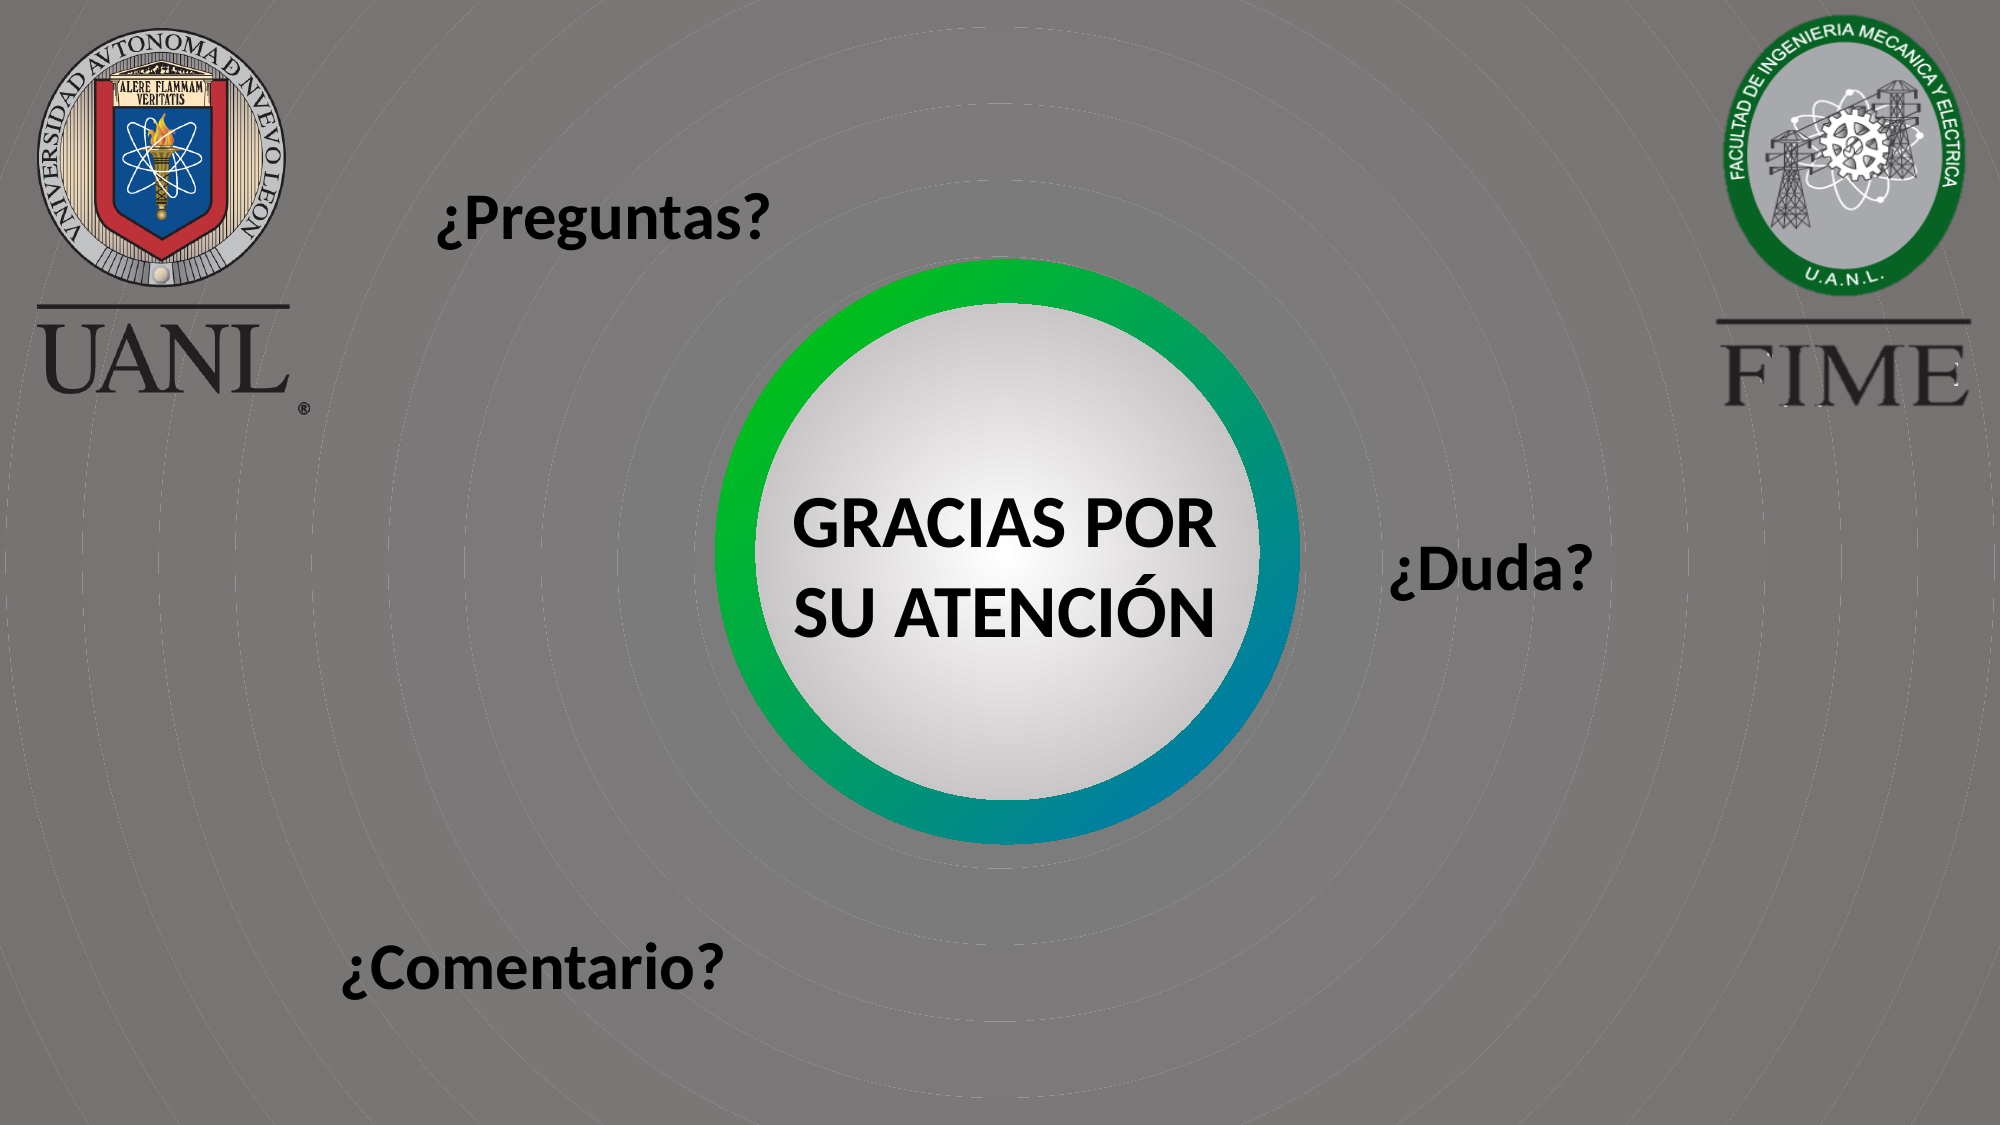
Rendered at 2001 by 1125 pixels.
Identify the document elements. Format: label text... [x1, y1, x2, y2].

picture [1690, 0, 2000, 435]
text_box ¿Preguntas? [419, 165, 897, 261]
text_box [715, 259, 1300, 845]
text_box ¿Duda? [1372, 515, 1850, 611]
text_box ¿Comentario? [324, 915, 937, 1011]
picture [0, 0, 325, 435]
